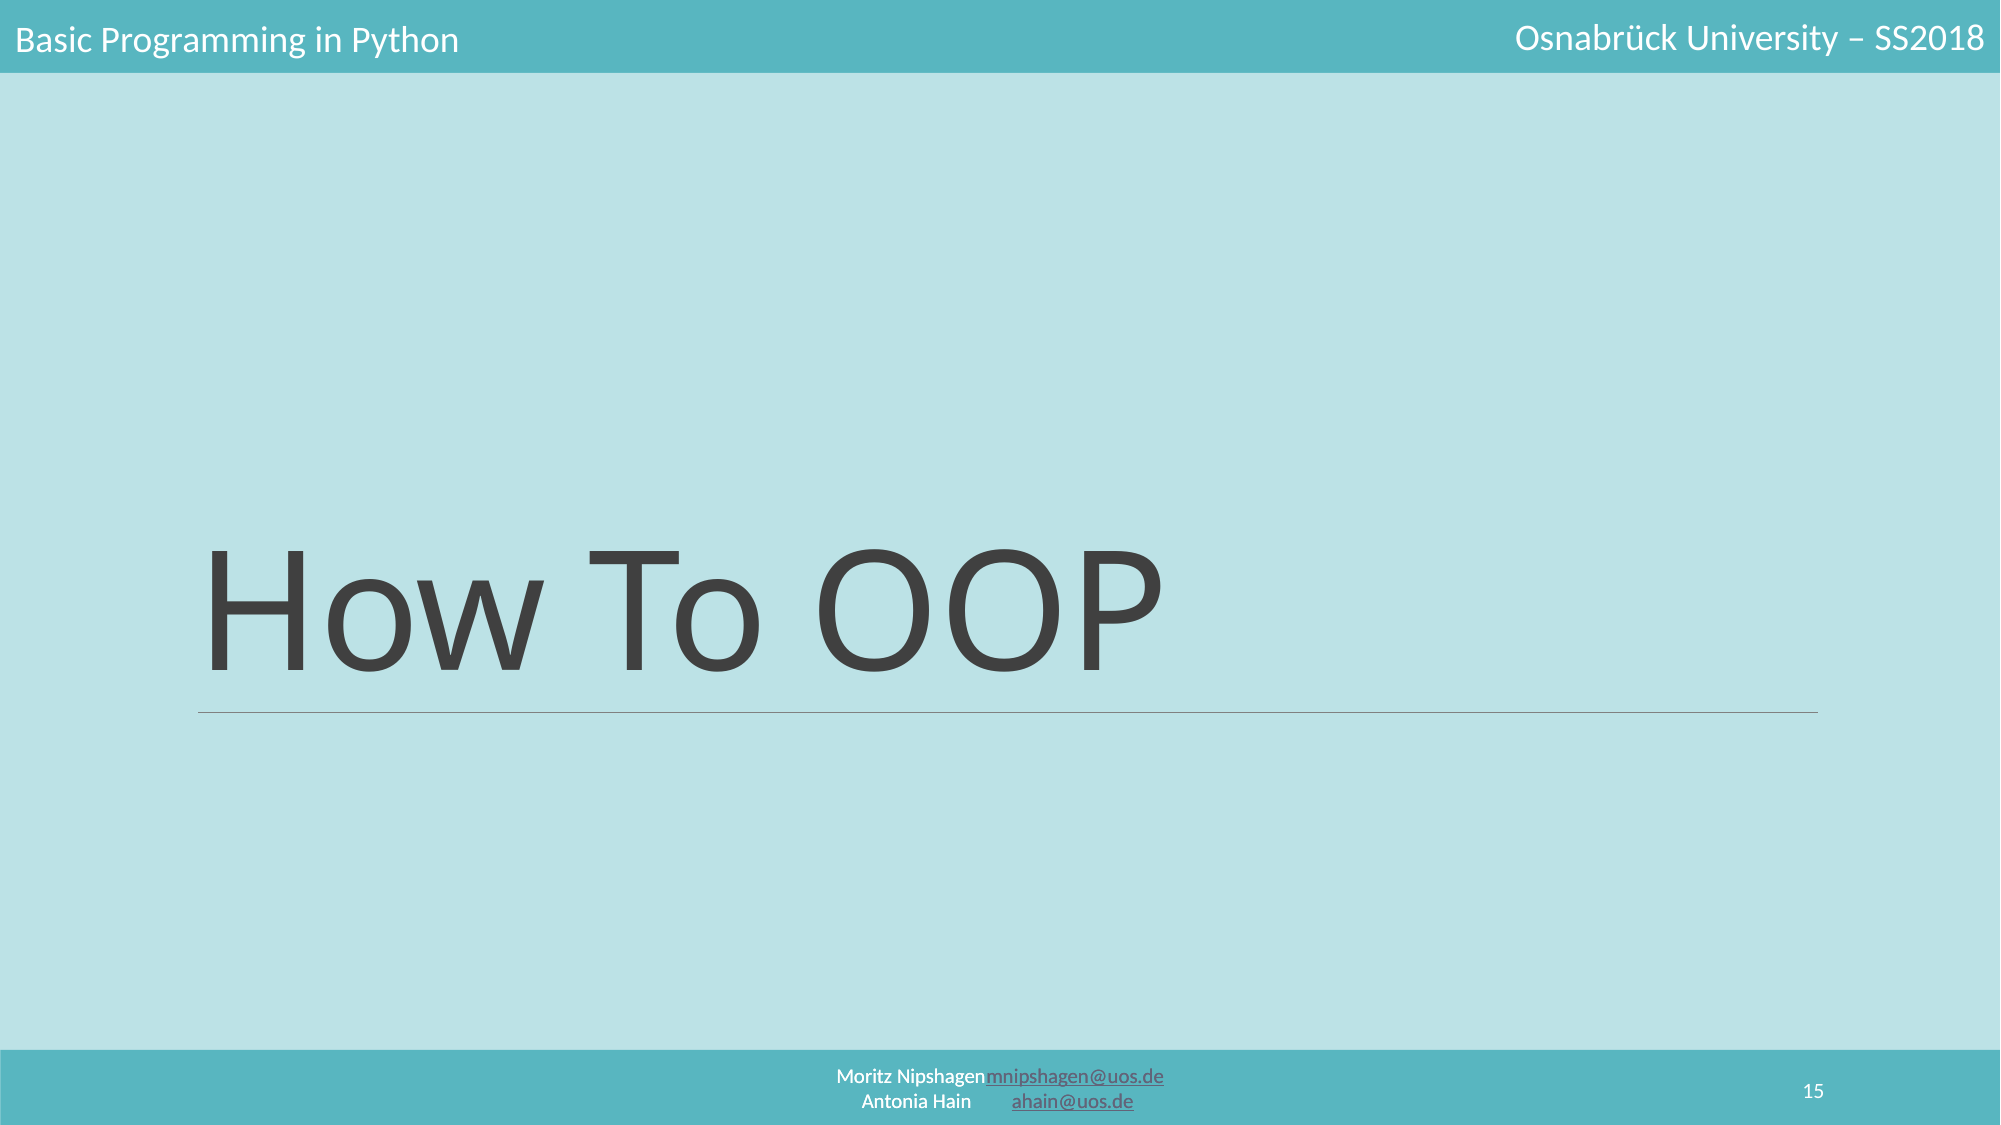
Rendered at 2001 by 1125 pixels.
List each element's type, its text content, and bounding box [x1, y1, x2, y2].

slide_number 15 [1624, 1059, 1840, 1120]
title How To OOP [181, 206, 1830, 713]
